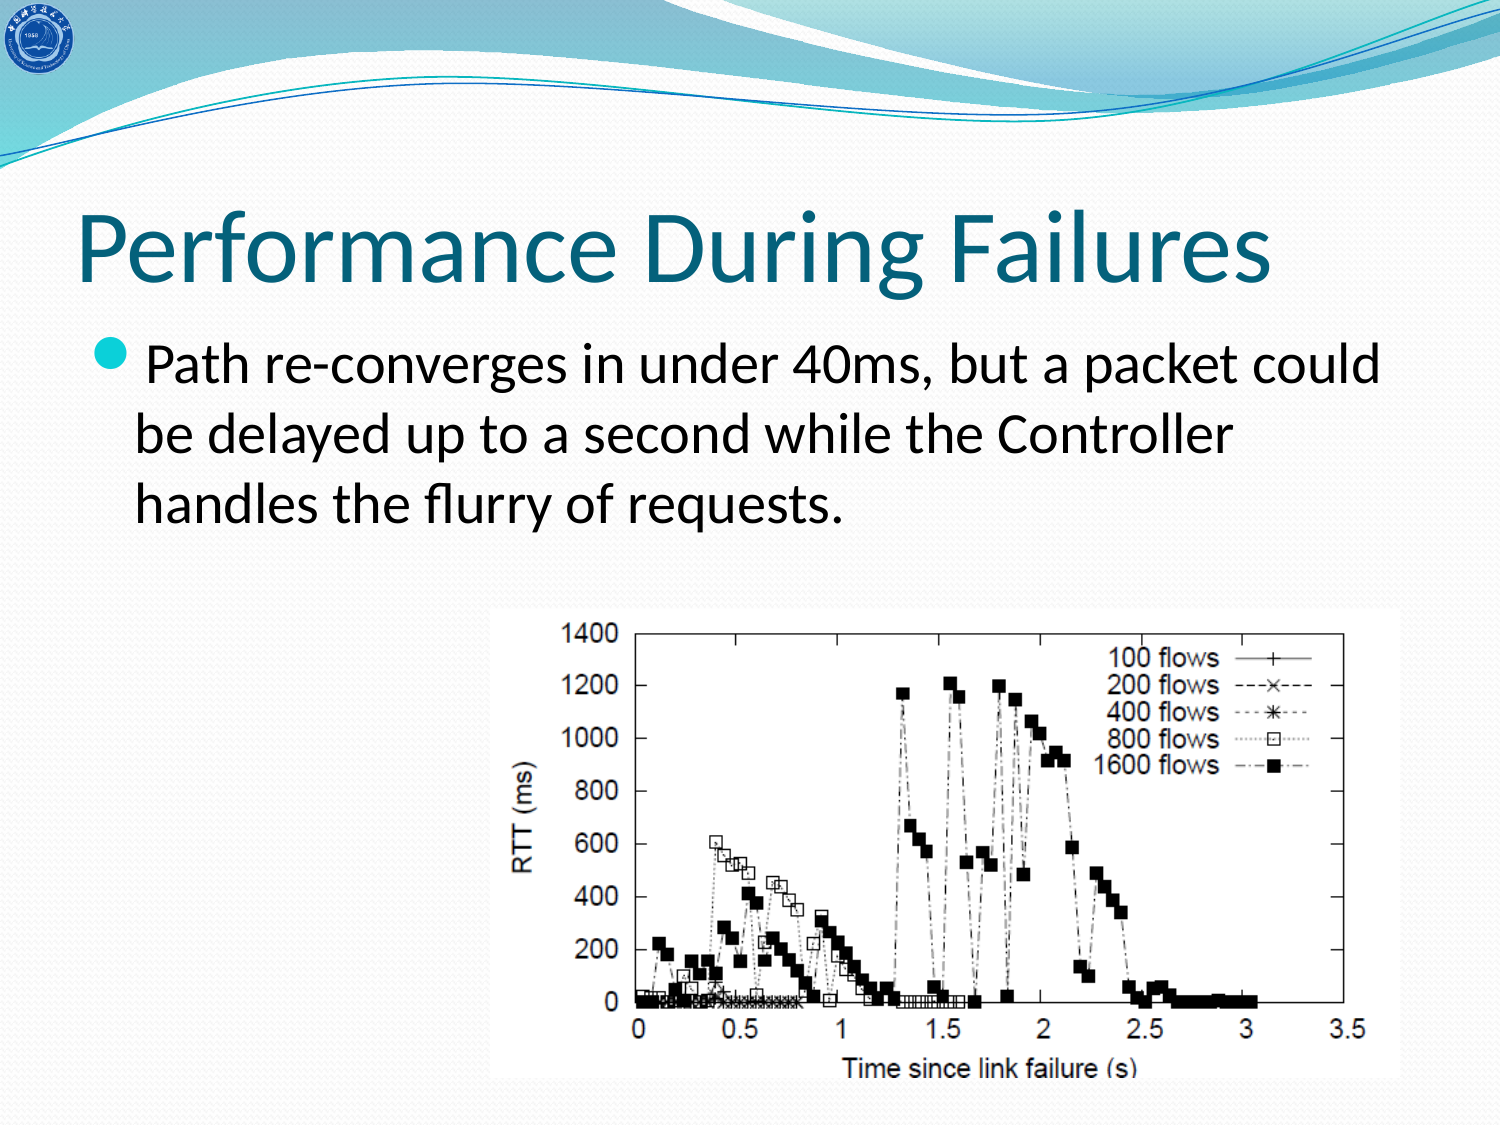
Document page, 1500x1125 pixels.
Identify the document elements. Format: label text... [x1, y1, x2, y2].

list Path re-converges in under 40ms, but a packet could be delayed up to a second while the Controller handles the flurry of requests. [75, 317, 1425, 970]
title Performance During Failures [75, 115, 1425, 303]
picture [489, 609, 1400, 1078]
picture [0, 0, 77, 77]
